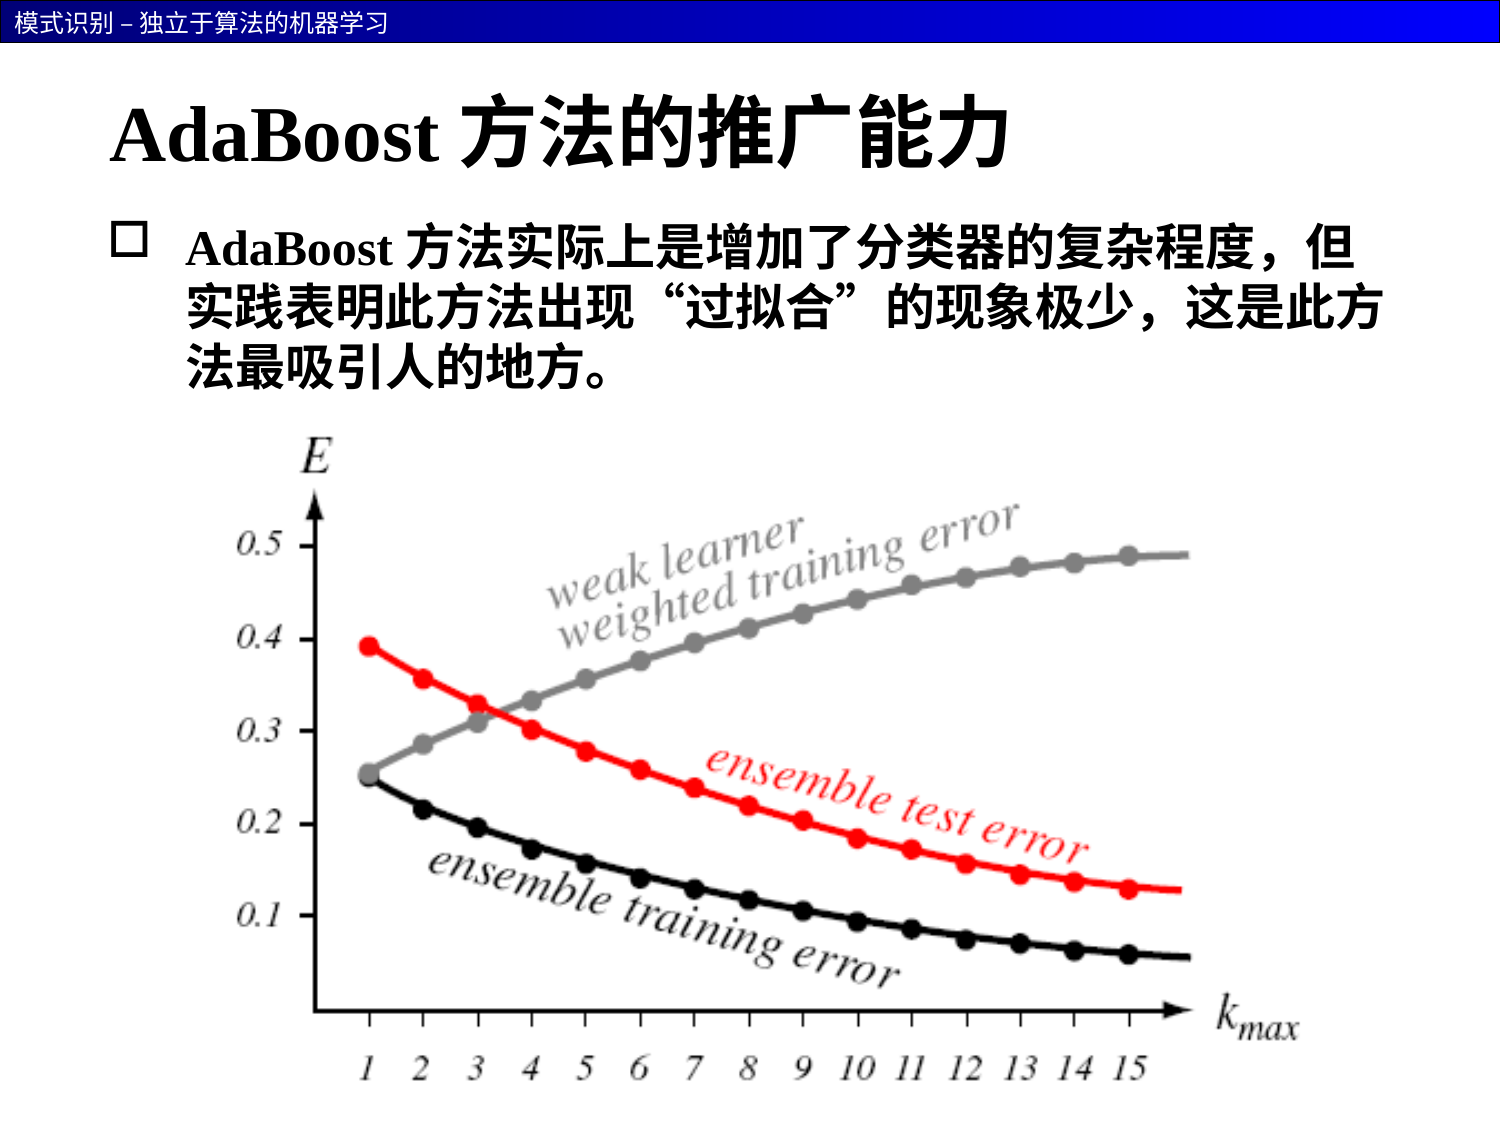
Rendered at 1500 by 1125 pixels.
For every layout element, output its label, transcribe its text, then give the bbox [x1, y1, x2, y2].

title AdaBoost方法的推广能力 [94, 50, 1407, 185]
list AdaBoost方法实际上是增加了分类器的复杂程度，但实践表明此方法出现“过拟合”的现象极少，这是此方法最吸引人的地方。 [92, 208, 1406, 466]
picture [218, 420, 1329, 1094]
